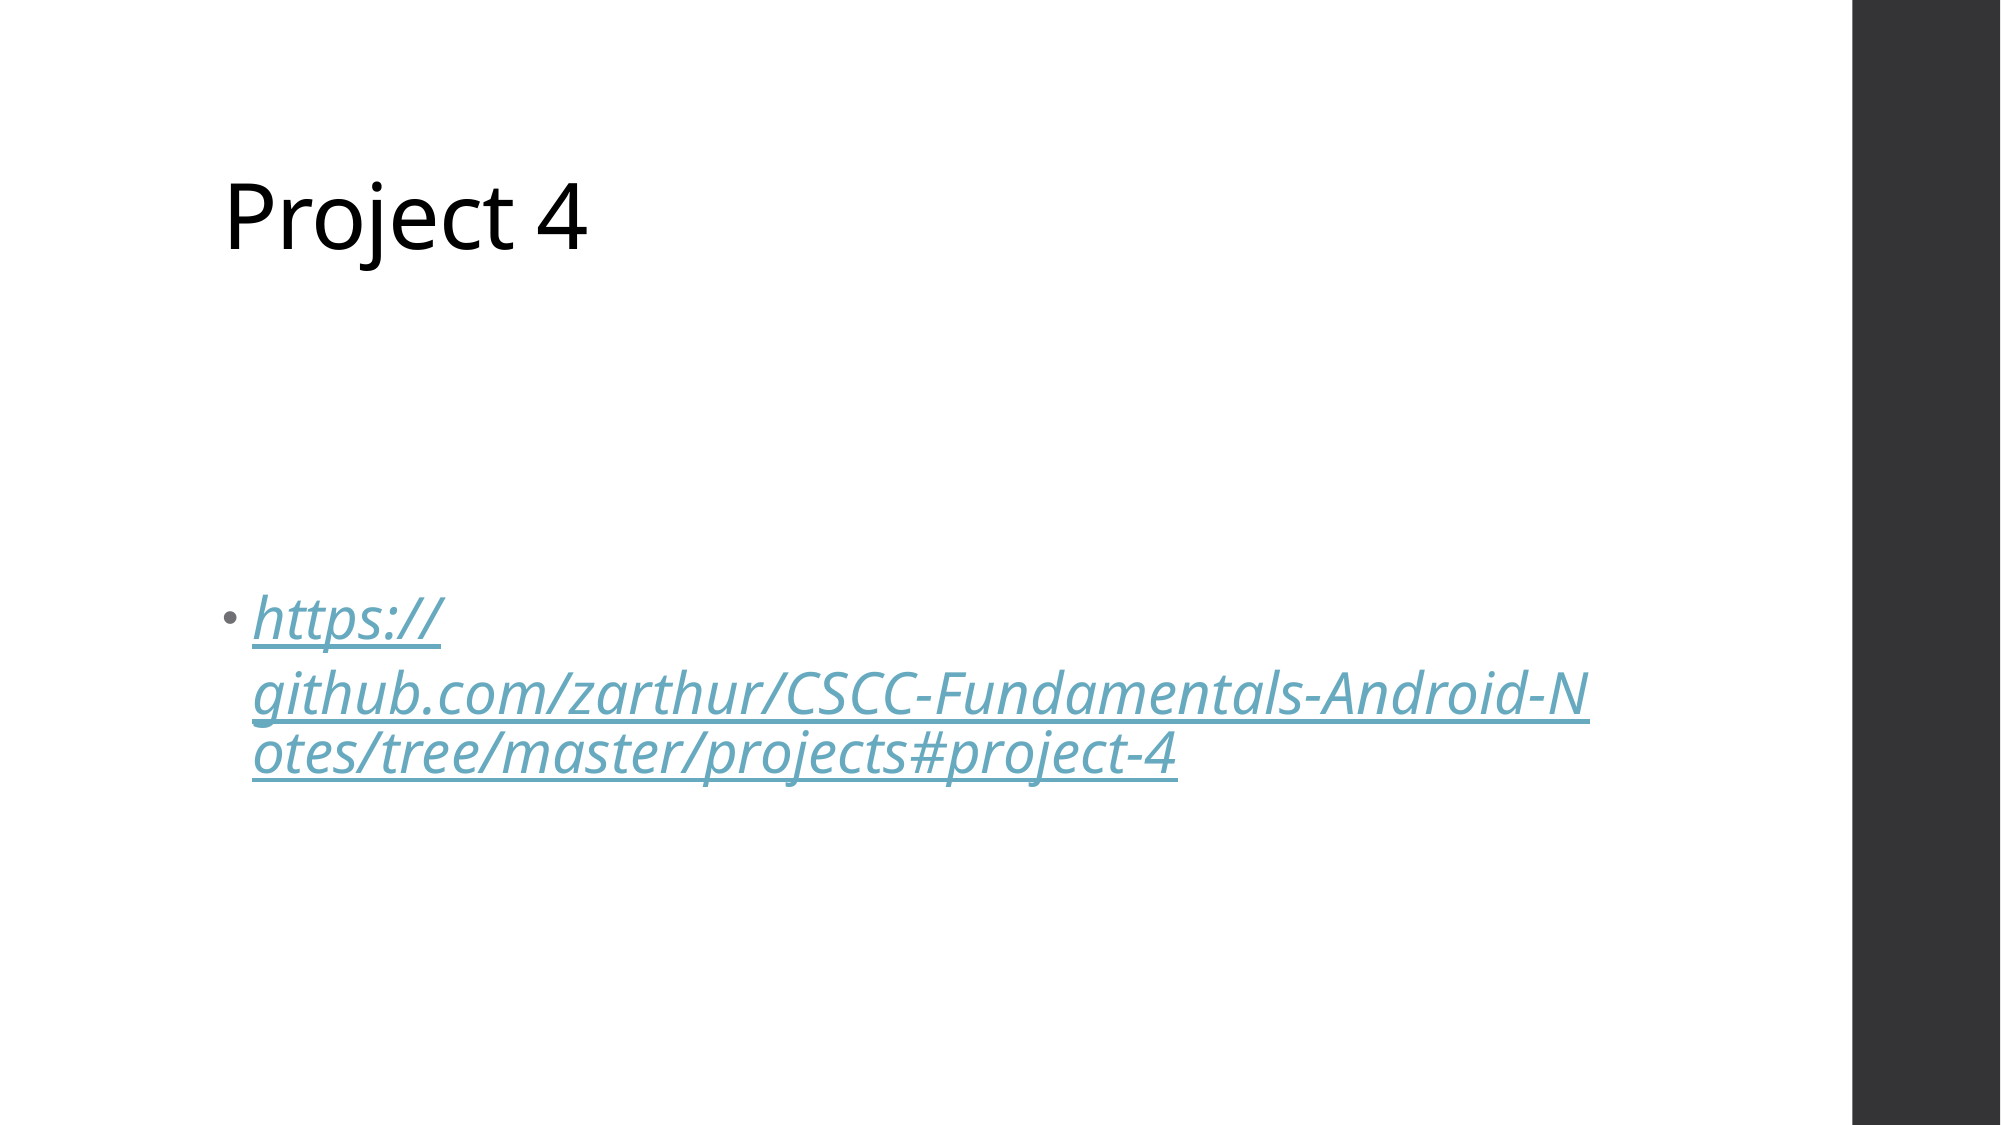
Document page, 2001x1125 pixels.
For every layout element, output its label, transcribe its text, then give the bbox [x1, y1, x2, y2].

title Project 4 [206, 60, 1797, 278]
list https://github.com/zarthur/CSCC-Fundamentals-Android-Notes/tree/master/projects#project-4 [206, 299, 1617, 1014]
